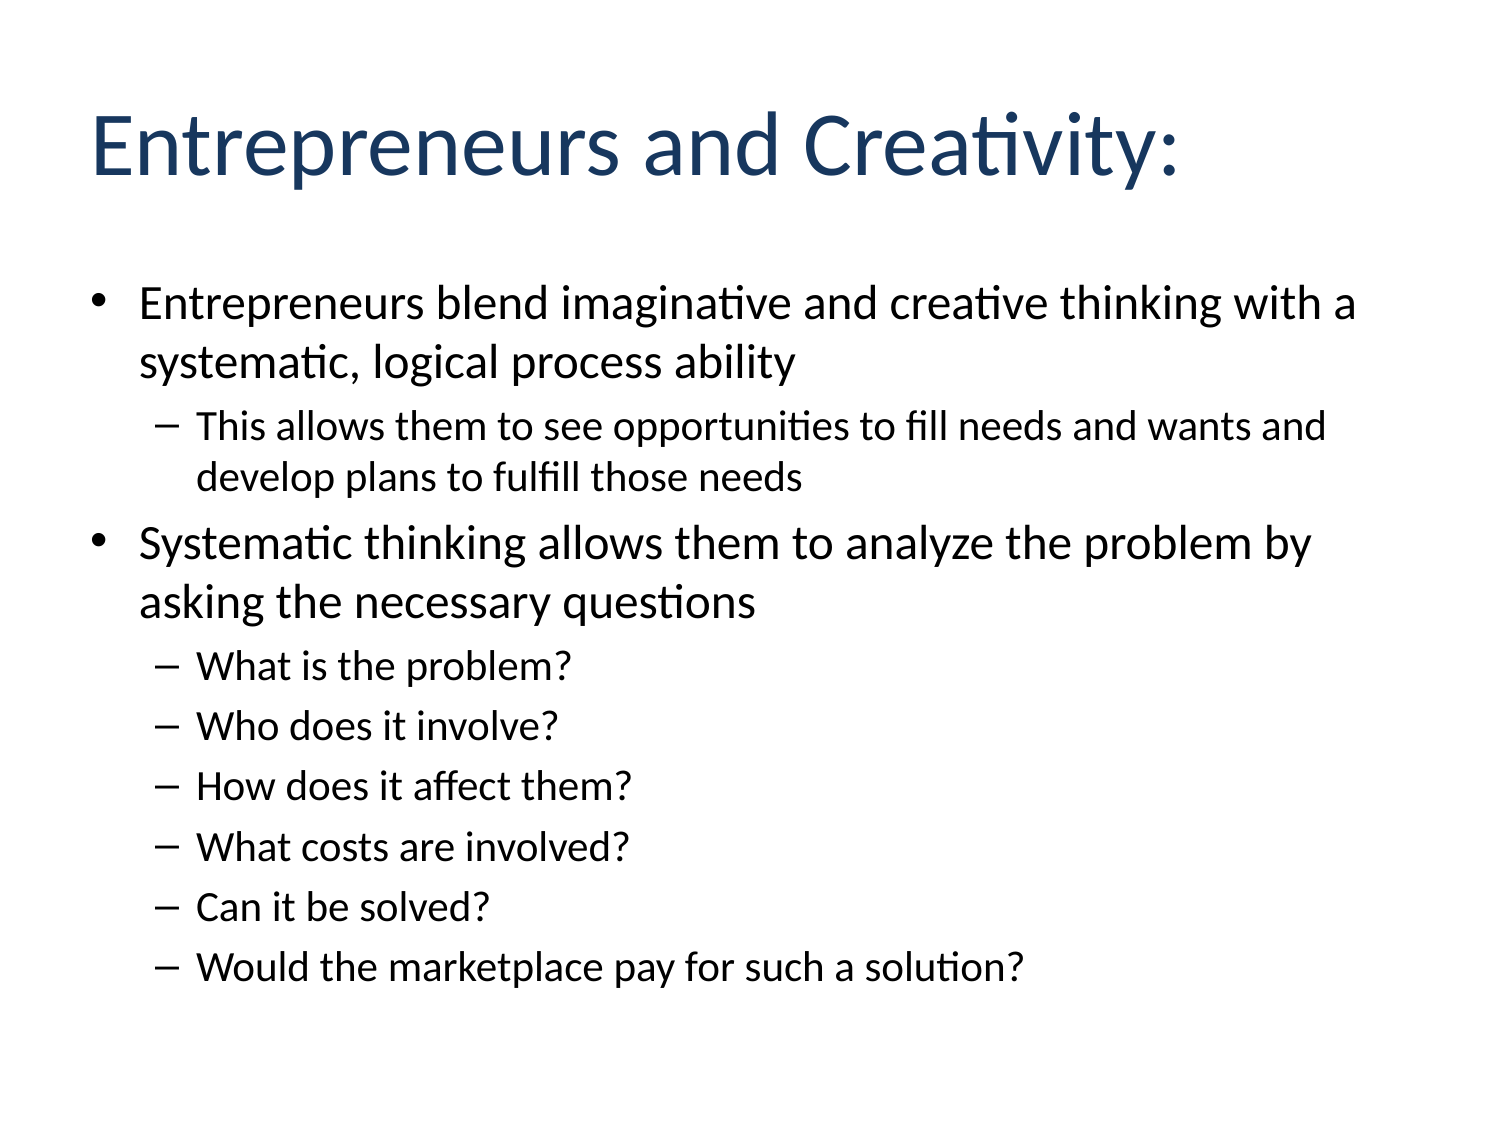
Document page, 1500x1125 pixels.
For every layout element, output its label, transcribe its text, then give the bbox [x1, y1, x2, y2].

list Entrepreneurs blend imaginative and creative thinking with a systematic, logical process ability This allows them to see opportunities to fill needs and wants and develop plans to fulfill those needs Systematic thinking allows them to analyze the problem by asking the necessary questions What is the problem? Who does it involve? How does it affect them? What costs are involved? Can it be solved? Would the marketplace pay for such a solution? [75, 262, 1425, 1005]
title Entrepreneurs and Creativity: [75, 45, 1425, 233]
